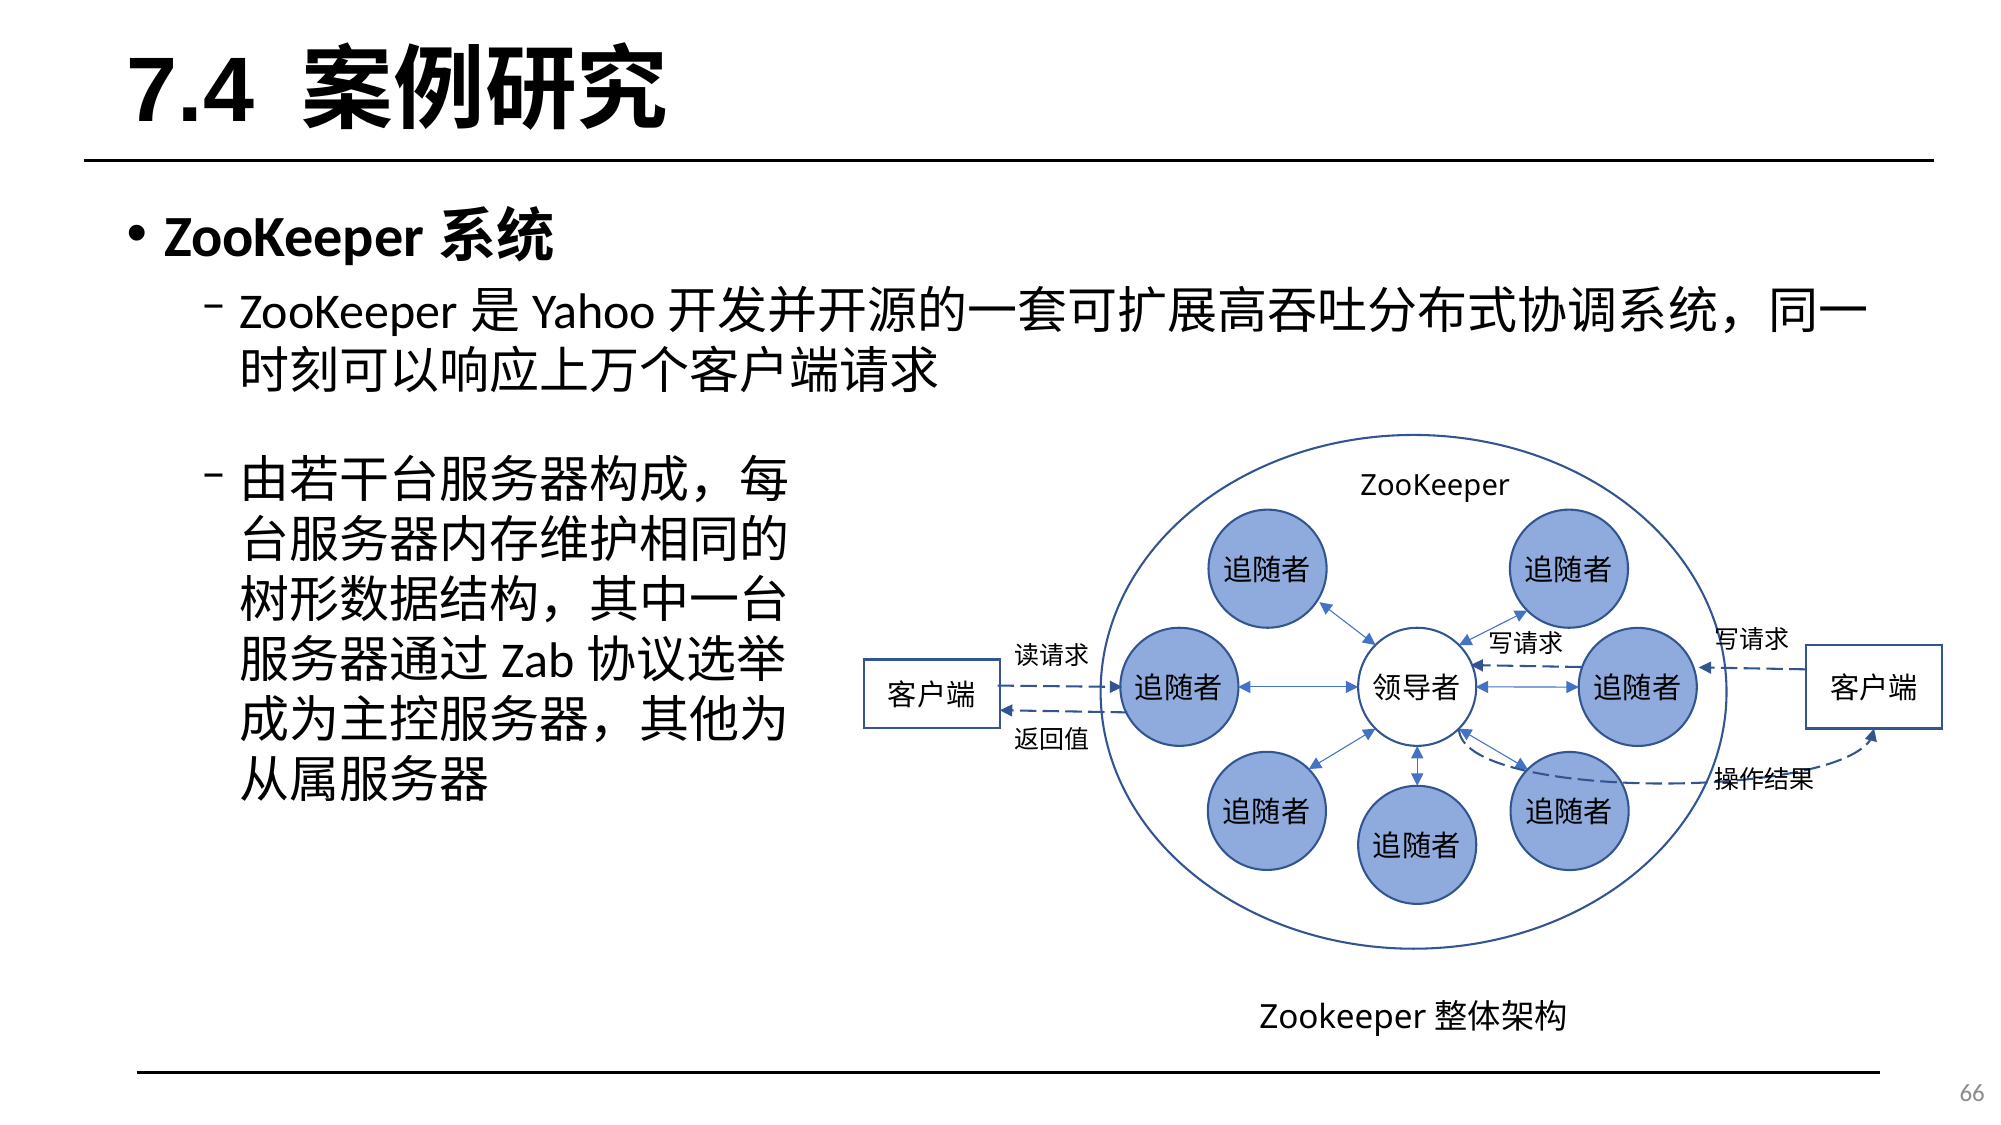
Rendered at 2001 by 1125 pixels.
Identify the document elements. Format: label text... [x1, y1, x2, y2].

list ZooKeeper系统 ZooKeeper是Yahoo开发并开源的一套可扩展高吞吐分布式协调系统，同一时刻可以响应上万个客户端请求 [111, 190, 1905, 546]
title 7.4 案例研究 [111, 22, 1905, 161]
slide_number 66 [1550, 1061, 2000, 1122]
text_box 由若干台服务器构成，每台服务器内存维护相同的树形数据结构，其中一台服务器通过Zab协议选举成为主控服务器，其他为从属服务器 [111, 439, 834, 1044]
text_box Zookeeper整体架构 [1244, 987, 1583, 1043]
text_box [863, 434, 1943, 949]
